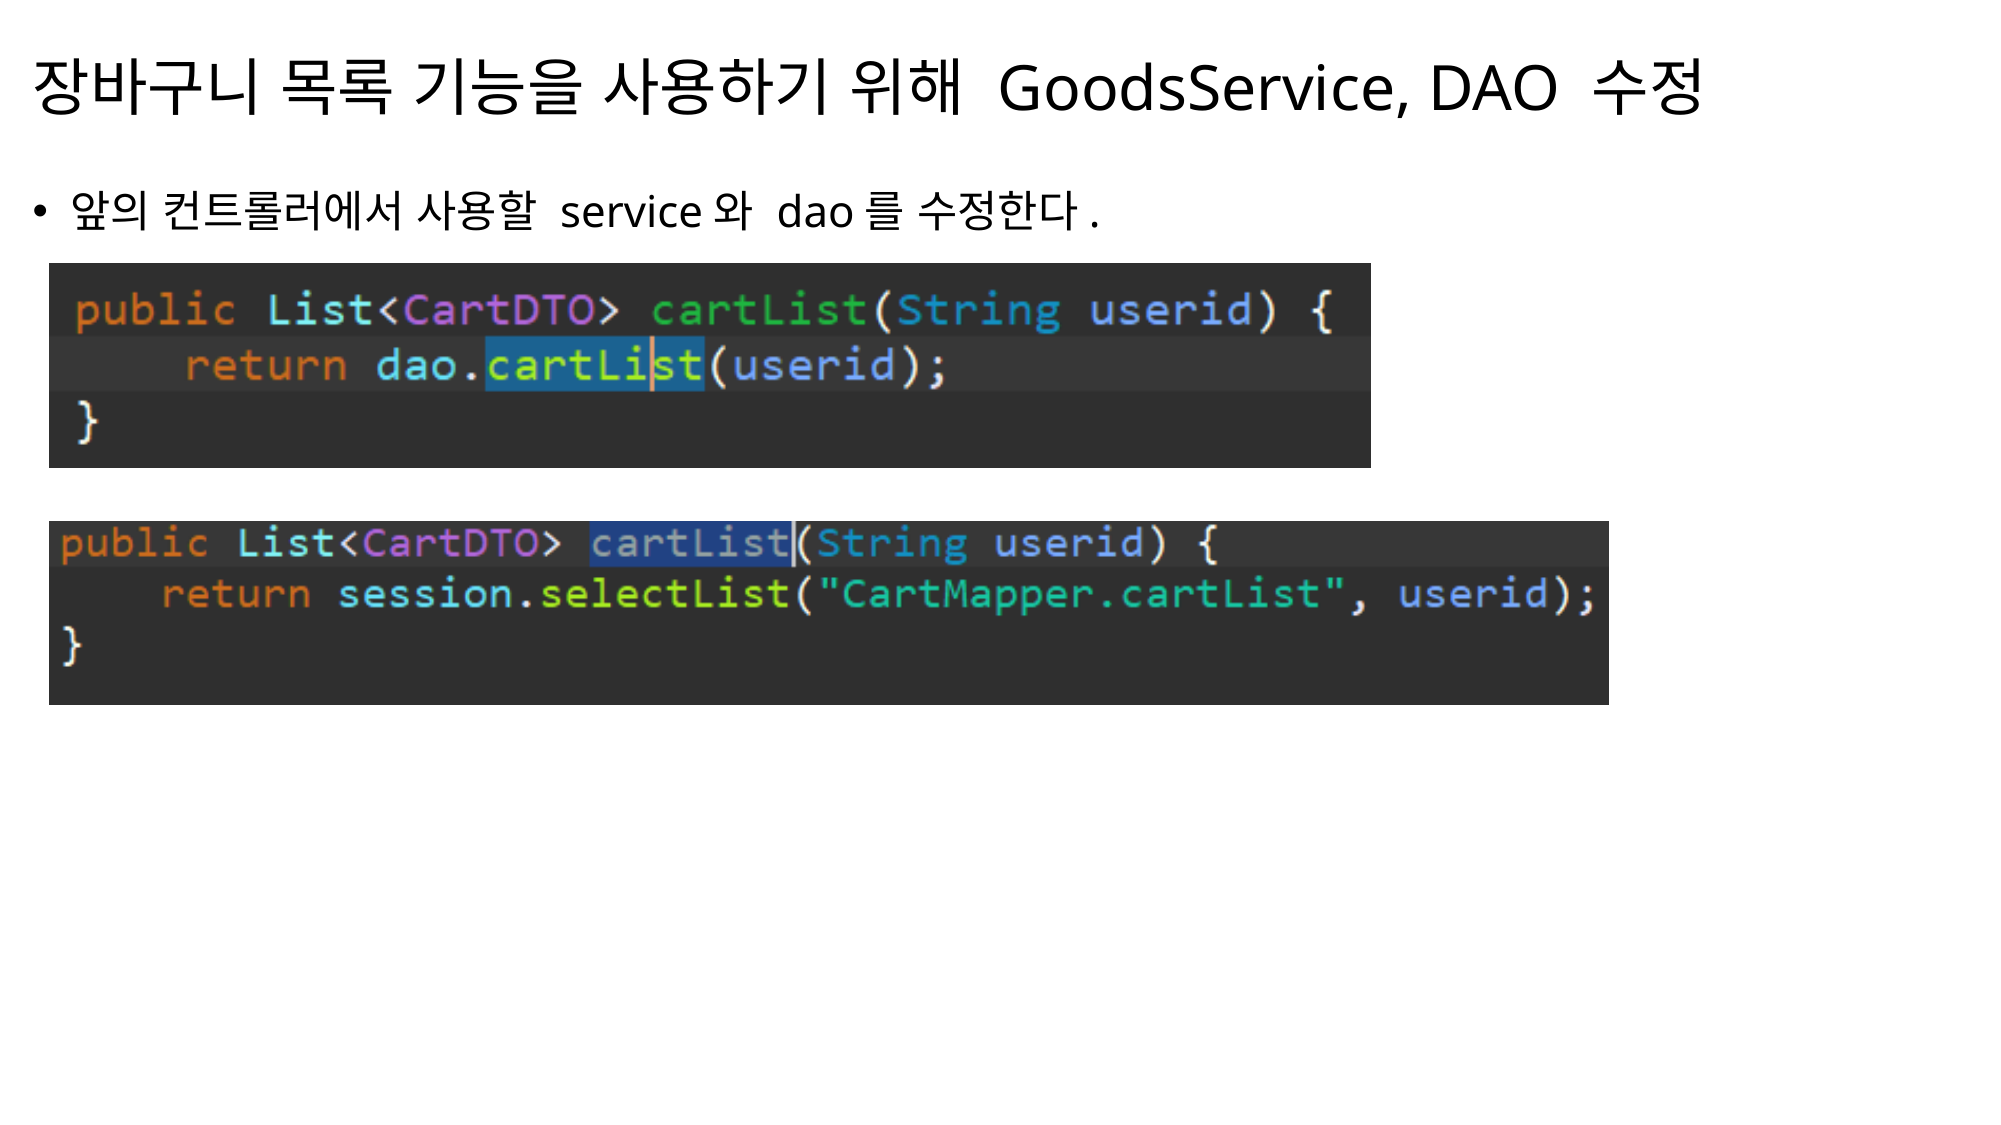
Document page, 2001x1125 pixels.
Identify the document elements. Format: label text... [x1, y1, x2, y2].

list 앞의 컨트롤러에서 사용할 service와 dao를 수정한다. [17, 182, 1974, 1104]
picture [48, 263, 1371, 468]
picture [48, 521, 1609, 705]
title 장바구니 목록 기능을 사용하기 위해 GoodsService, DAO 수정 [17, 21, 1813, 159]
